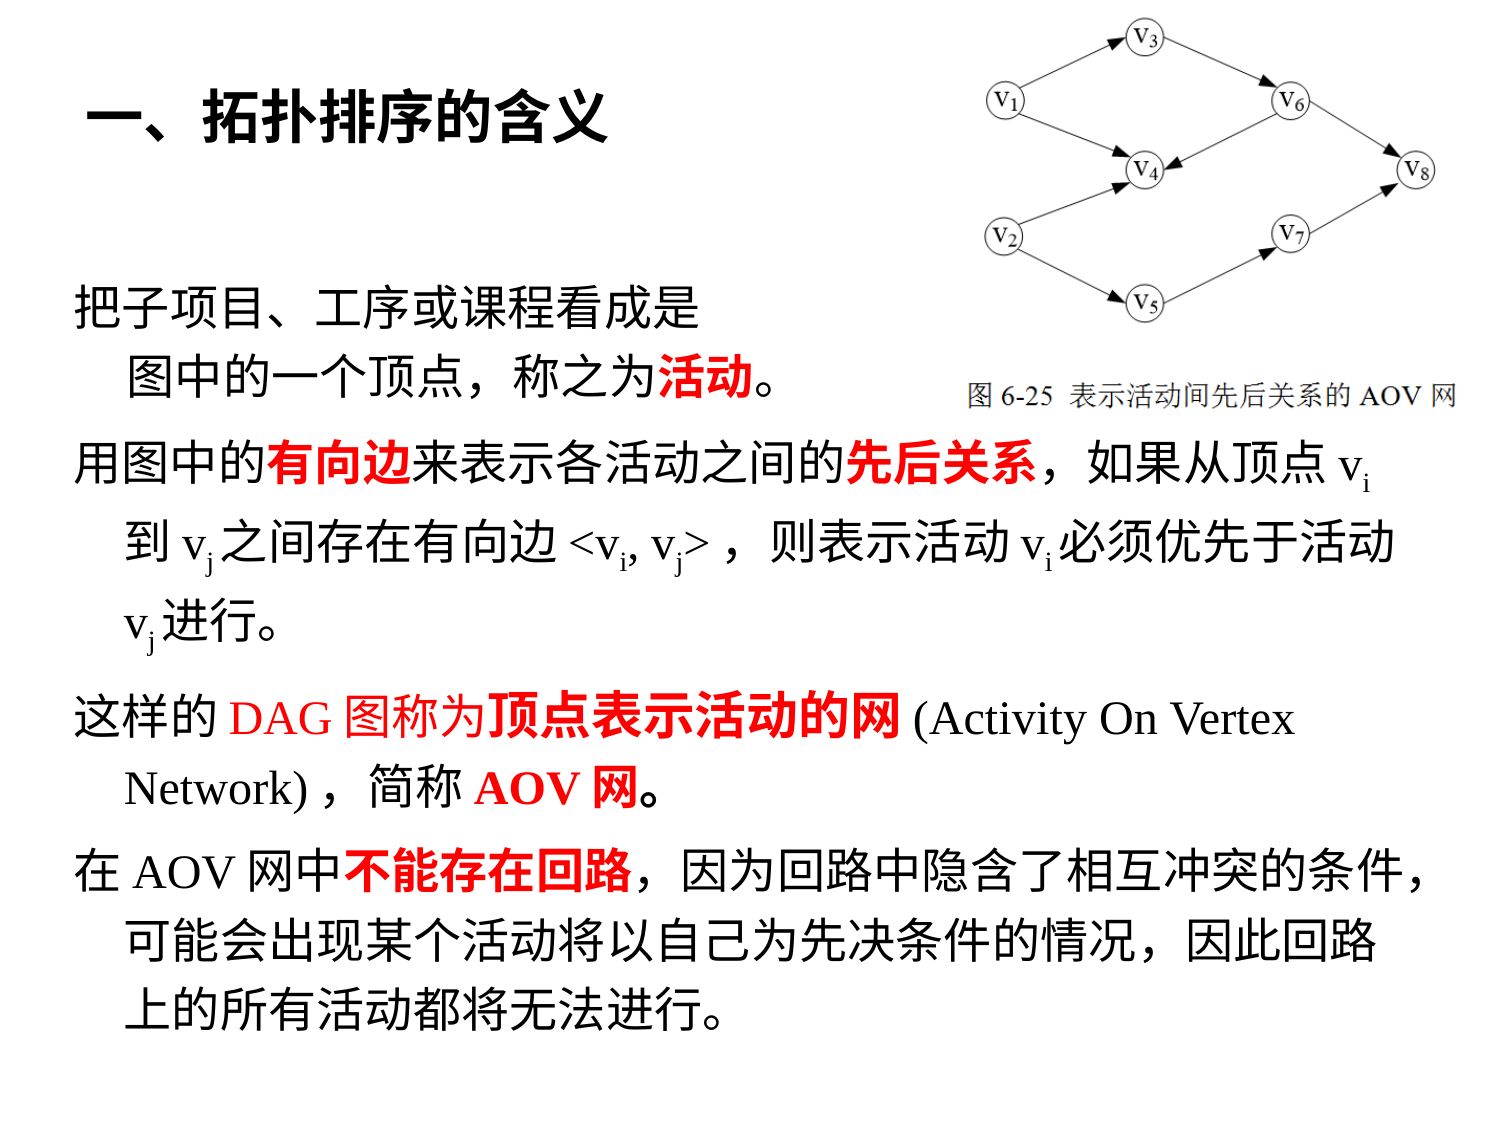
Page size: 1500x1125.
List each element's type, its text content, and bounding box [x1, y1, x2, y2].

picture [937, 6, 1481, 423]
list 把子项目、工序或课程看成是 图中的一个顶点，称之为活动。 用图中的有向边来表示各活动之间的先后关系，如果从顶点vi到vj之间存在有向边<vi, vj>，则表示活动vi必须优先于活动vj进行。 这样的DAG图称为顶点表示活动的网(Activity On Vertex Network)，简称AOV网。 在AOV网中不能存在回路，因为回路中隐含了相互冲突的条件，可能会出现某个活动将以自己为先决条件的情况，因此回路上的所有活动都将无法进行。 [58, 257, 1424, 1047]
title 一、拓扑排序的含义 [70, 70, 932, 161]
